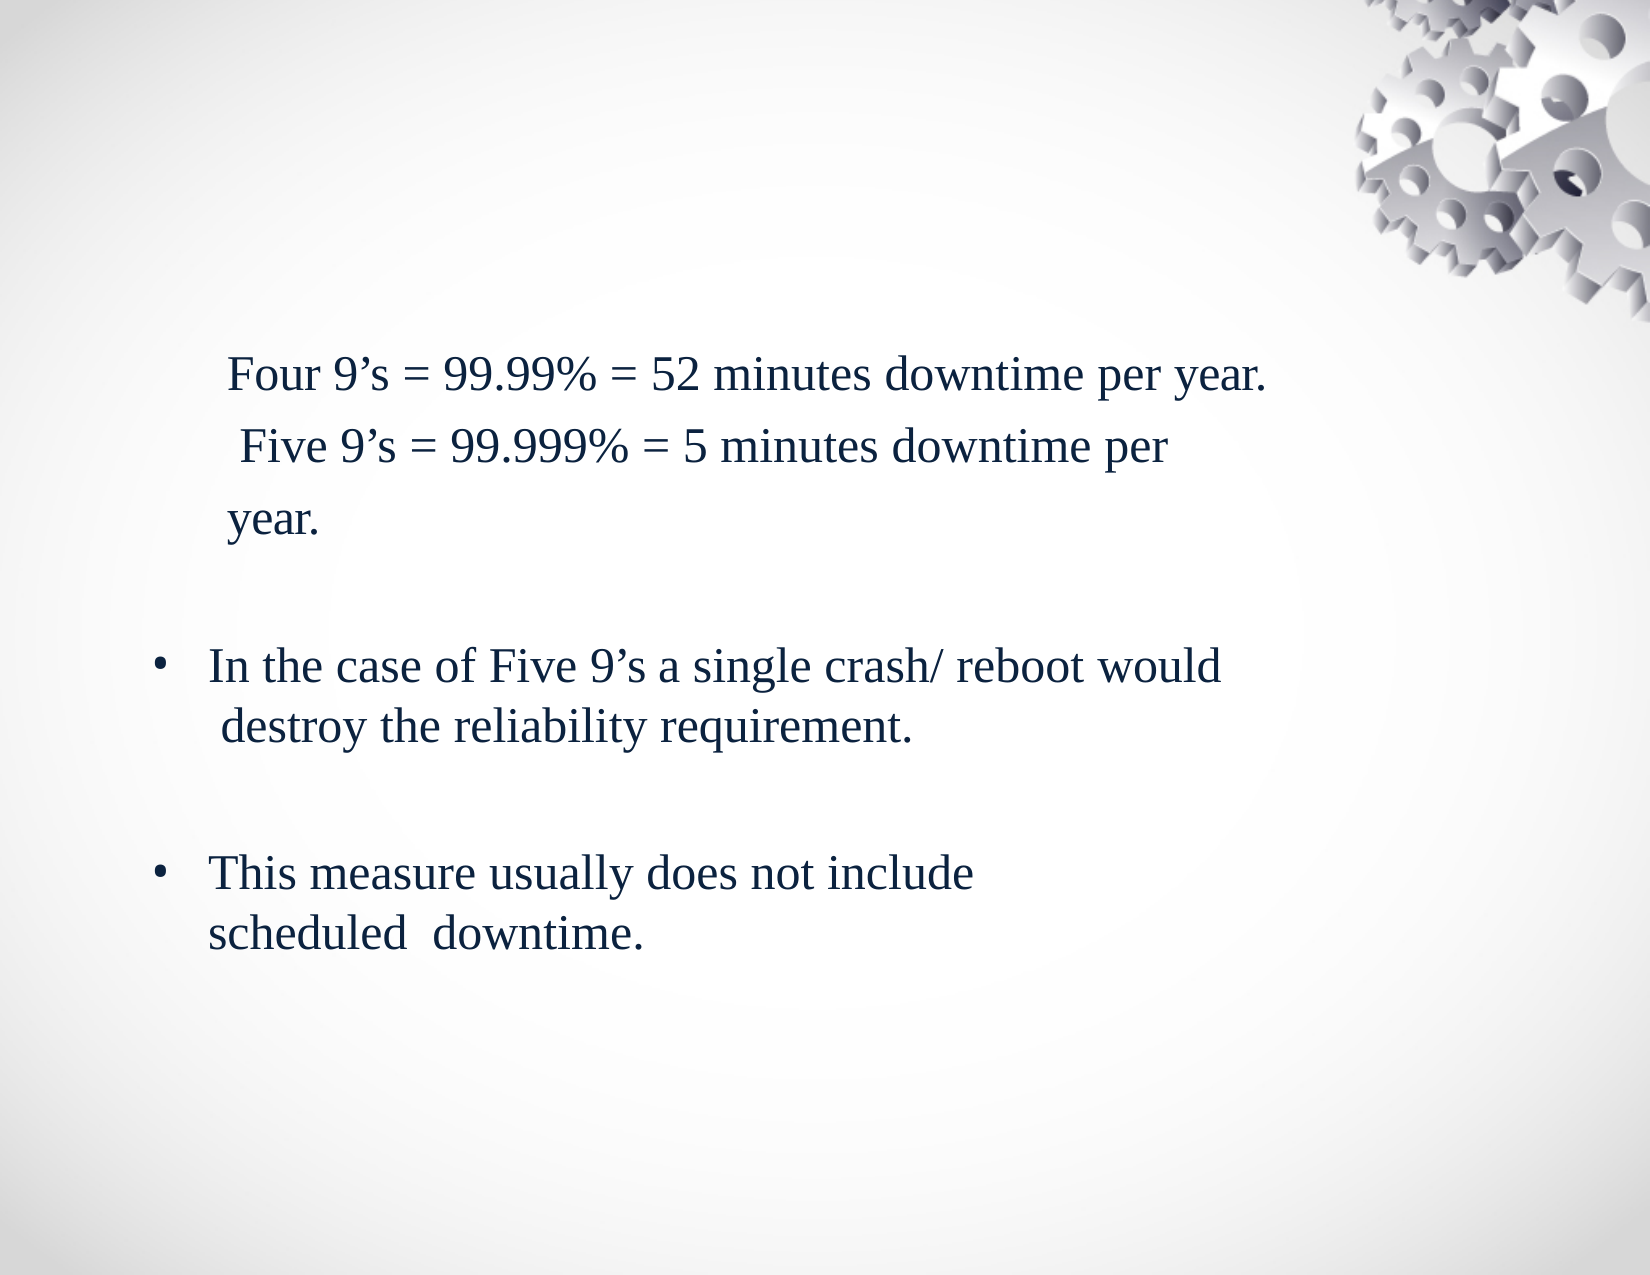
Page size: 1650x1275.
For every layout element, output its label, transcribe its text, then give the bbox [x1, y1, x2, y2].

text_box Four 9’s = 99.99% = 52 minutes downtime per year. Five 9’s = 99.999% = 5 minutes downtime per year. In the case of Five 9’s a single crash/ reboot would destroy the reliability requirement. This measure usually does not include scheduled downtime. [149, 326, 1273, 960]
picture [0, 0, 1650, 1275]
